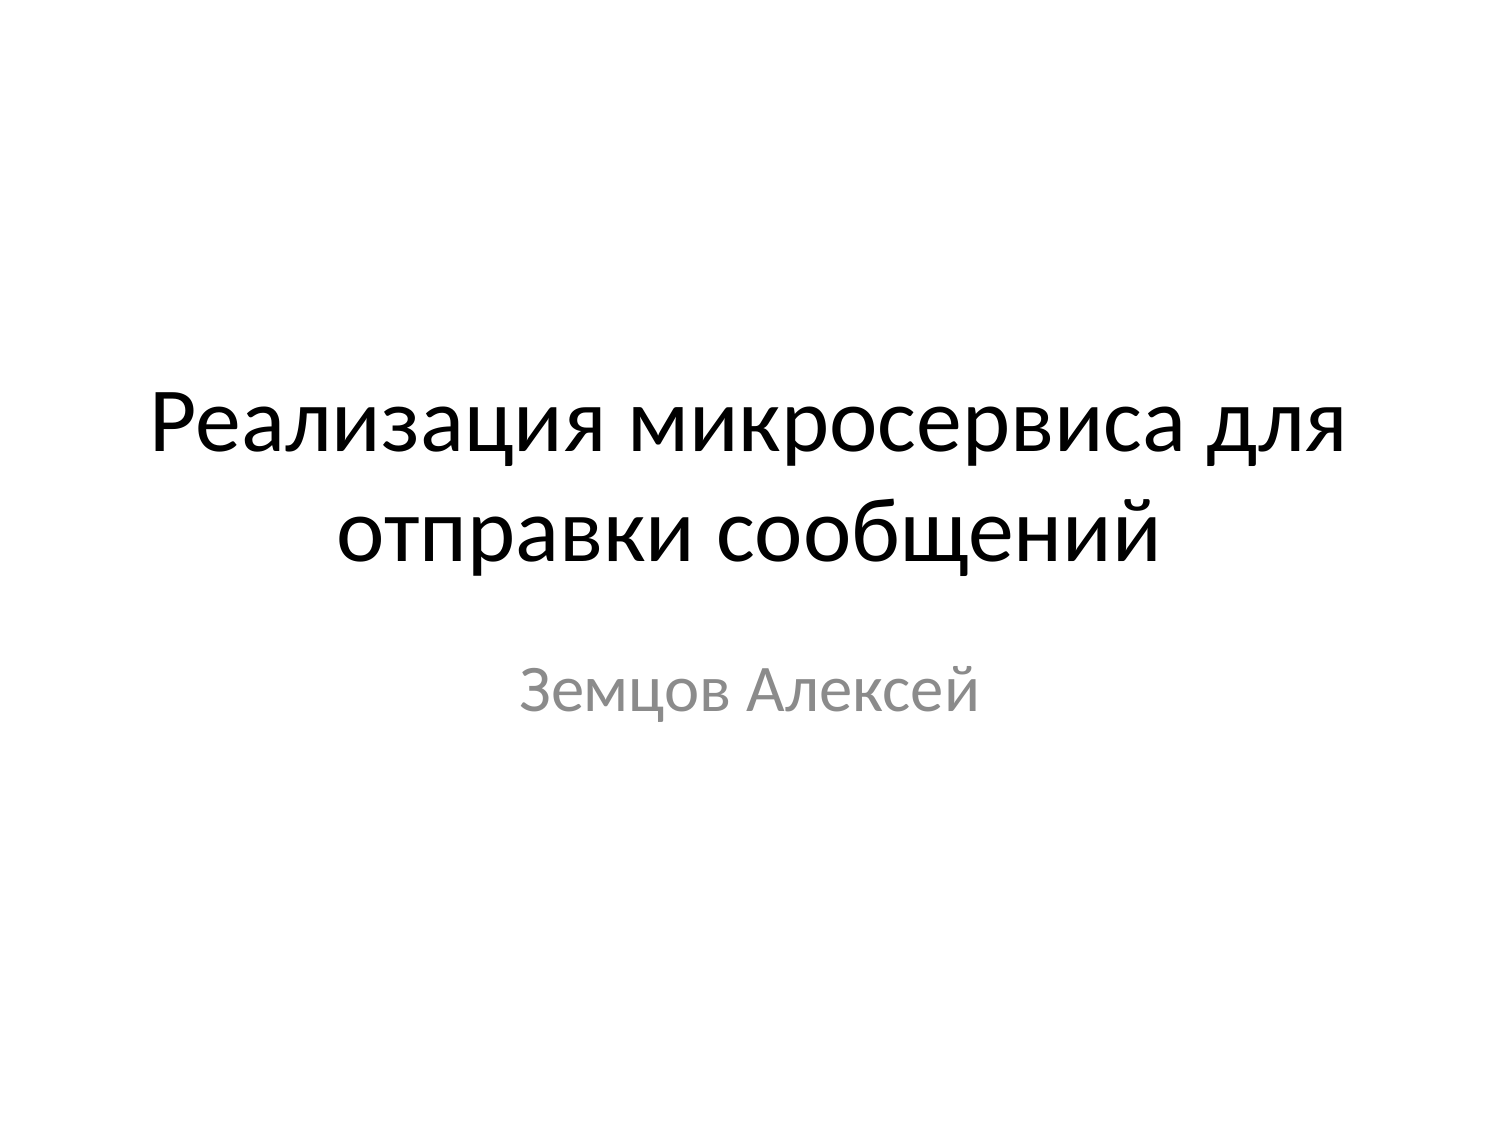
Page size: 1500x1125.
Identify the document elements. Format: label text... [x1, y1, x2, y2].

title Реализация микросервиса для отправки сообщений [112, 349, 1388, 591]
subtitle Земцов Алексей [225, 637, 1275, 925]
